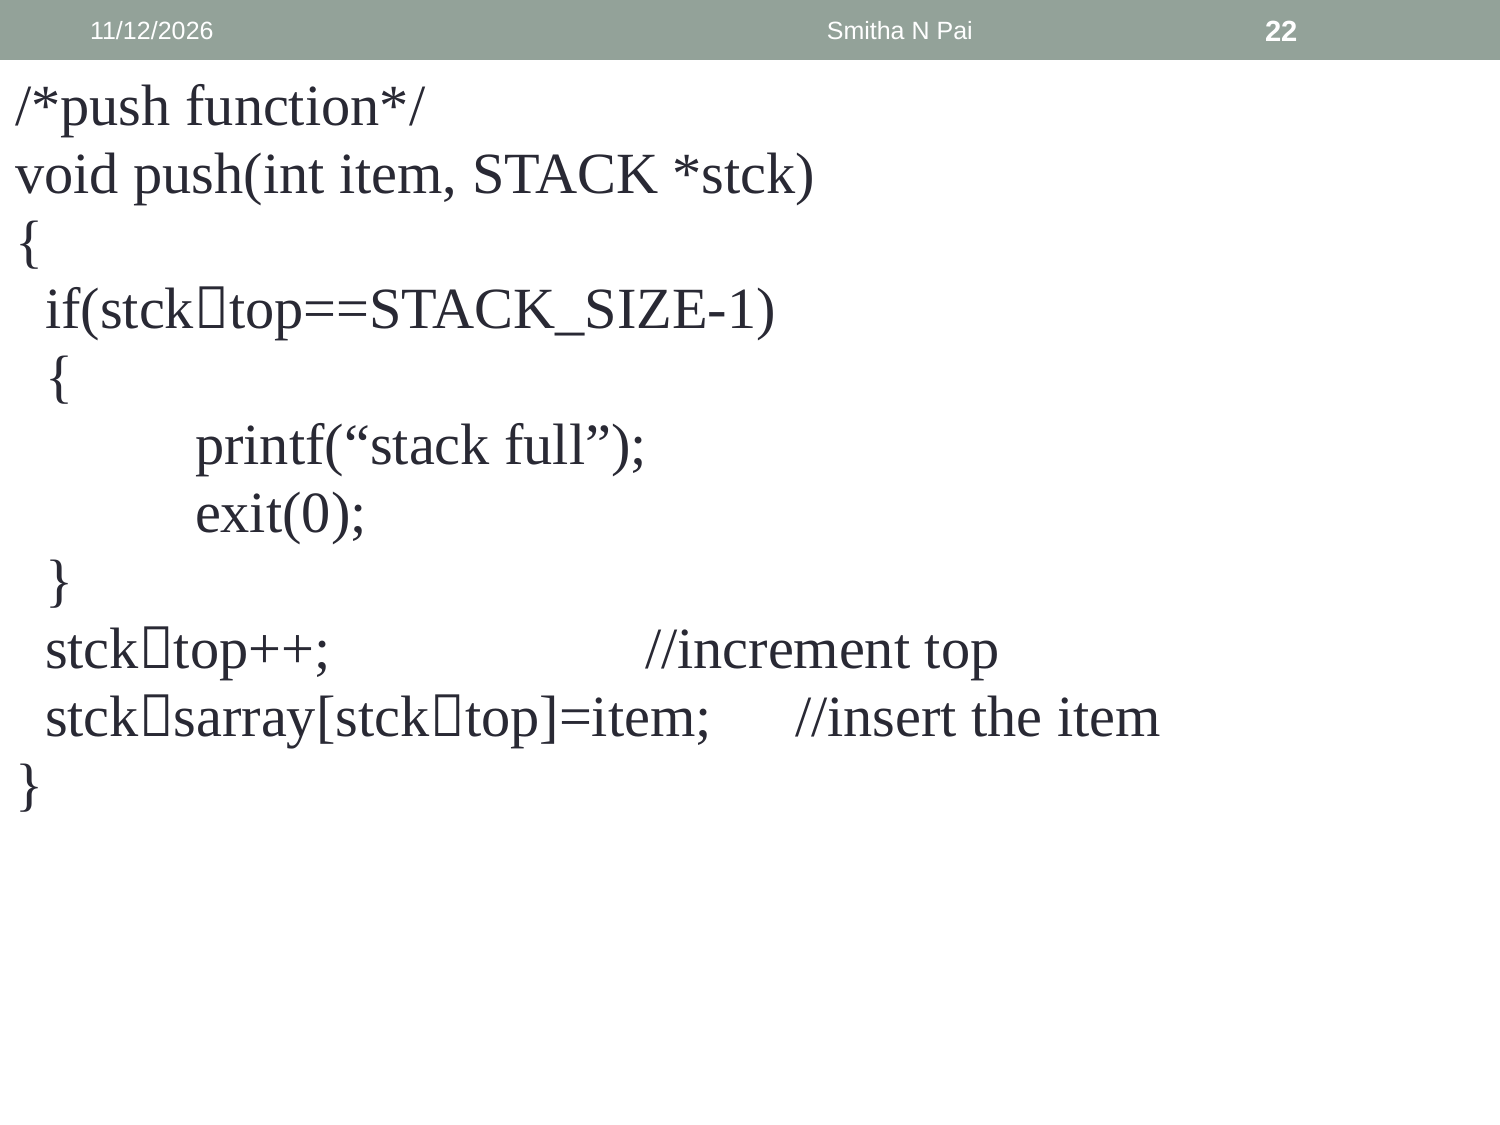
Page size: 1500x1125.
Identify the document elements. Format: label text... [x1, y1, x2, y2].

slide_number 22 [1250, 3, 1425, 57]
footer Smitha N Pai [562, 3, 1238, 57]
list /*push function*/ void push(int item, STACK *stck) { if(stcktop==STACK_SIZE-1) { printf(“stack full”); exit(0); } stcktop++; //increment top stcksarray[stcktop]=item; //insert the item } [0, 87, 1350, 1125]
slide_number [75, 3, 550, 57]
